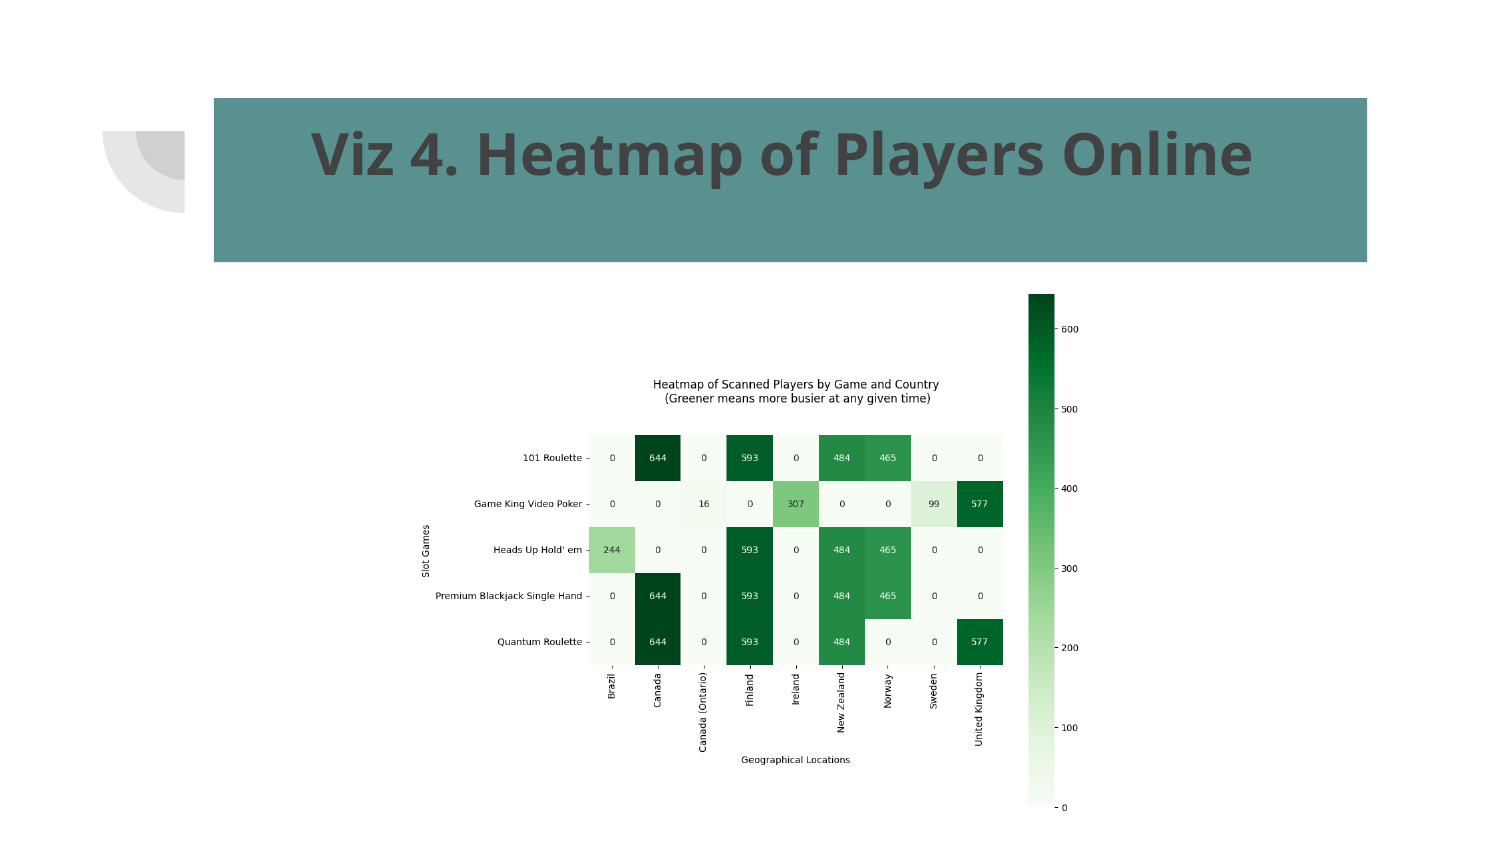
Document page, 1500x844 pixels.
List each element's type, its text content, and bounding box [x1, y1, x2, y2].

picture [415, 286, 1085, 819]
title Viz 4. Heatmap of Players Online [213, 98, 1368, 263]
